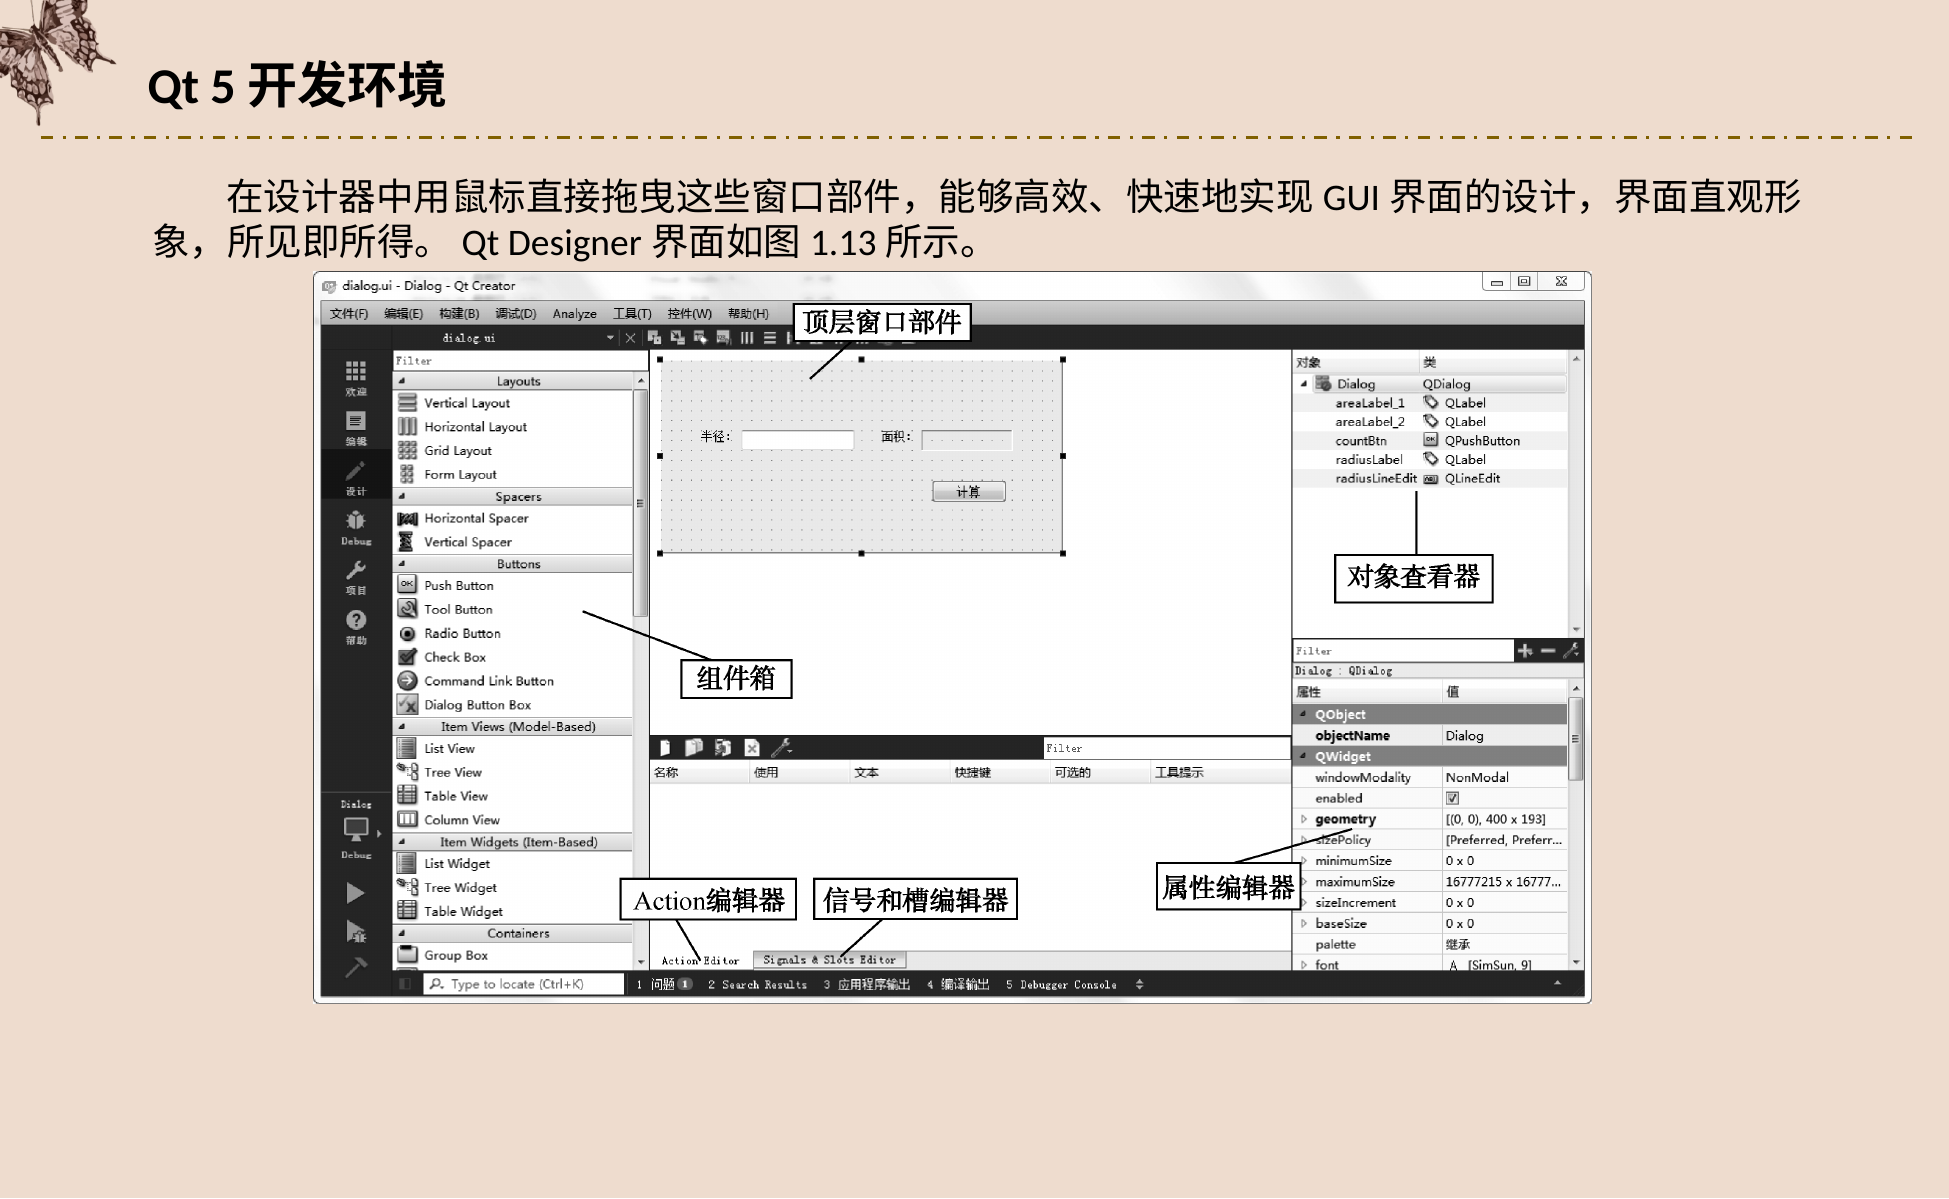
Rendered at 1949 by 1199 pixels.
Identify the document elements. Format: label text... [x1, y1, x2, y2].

text_box 在设计器中用鼠标直接拖曳这些窗口部件，能够高效、快速地实现GUI界面的设计，界面直观形象，所见即所得。Qt Designer界面如图1.13所示。 [137, 165, 1847, 271]
picture [313, 271, 1592, 1004]
text_box Qt 5开发环境 [132, 46, 463, 121]
picture [0, 0, 142, 138]
